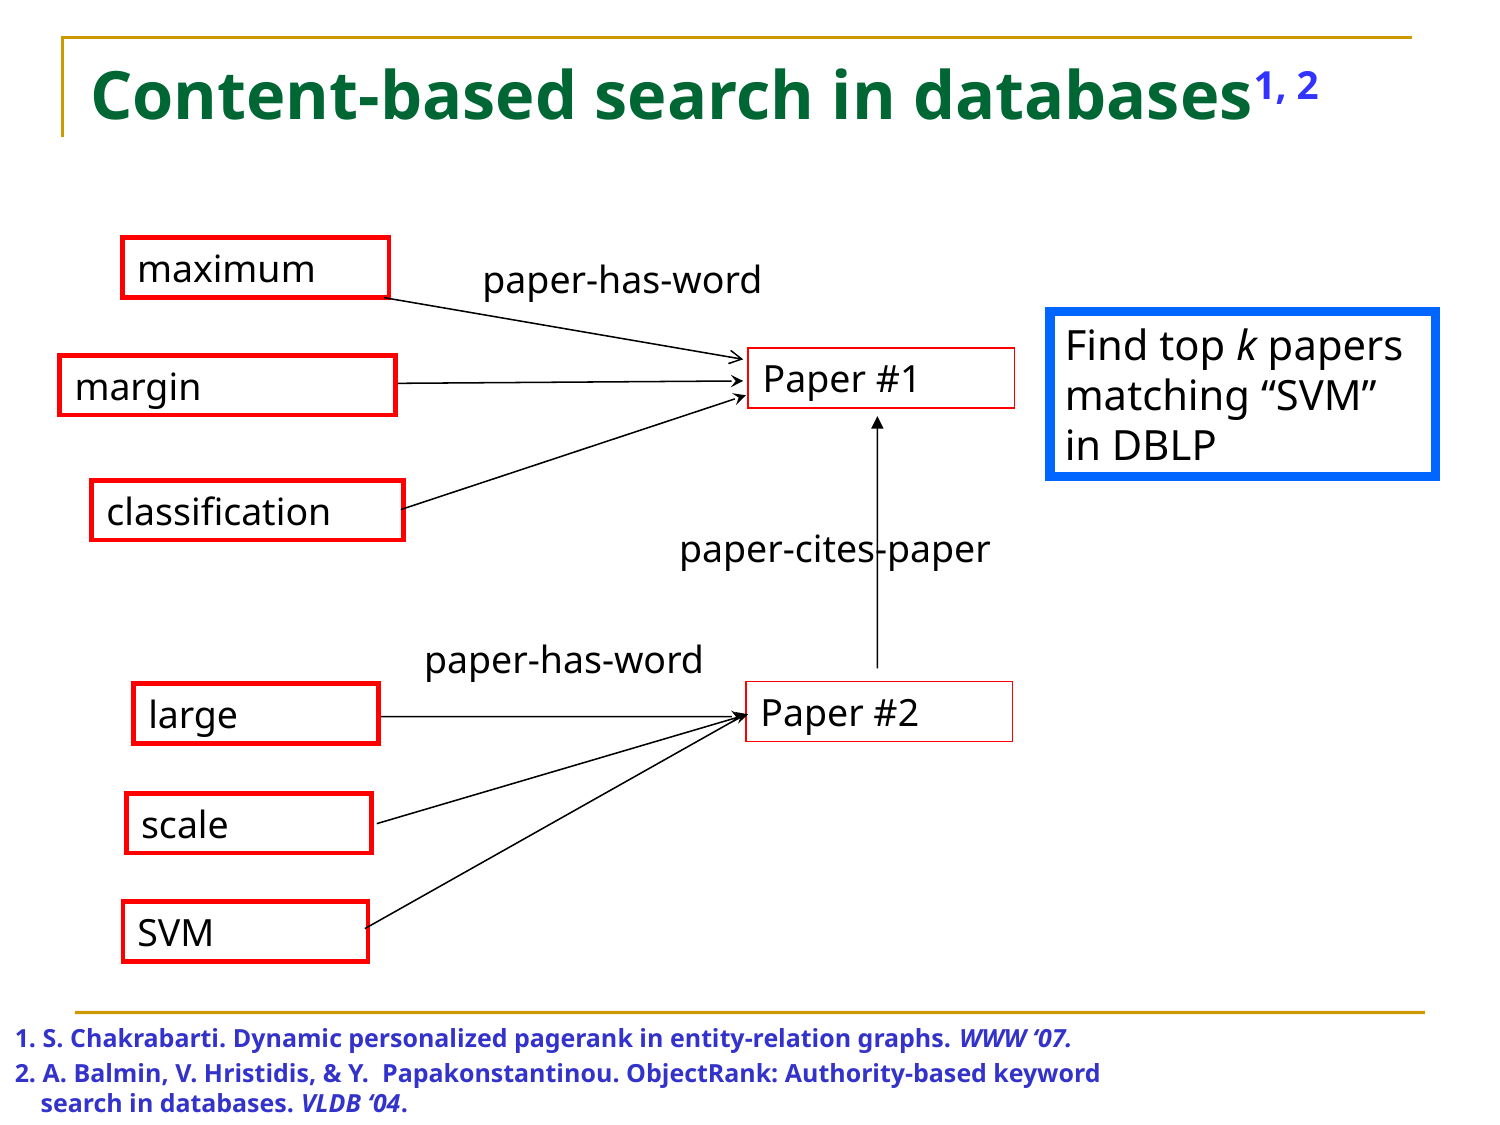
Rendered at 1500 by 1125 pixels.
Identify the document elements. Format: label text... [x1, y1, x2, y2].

text_box [732, 393, 746, 406]
text_box 1. S. Chakrabarti. Dynamic personalized pagerank in entity-relation graphs. WWW ‘07. 2. A. Balmin, V. Hristidis, & Y. Papakonstantinou. ObjectRank: Authority-based keyword search in databases. VLDB ‘04. [0, 1015, 1449, 1125]
text_box margin [59, 355, 396, 416]
text_box paper-has-word [467, 249, 787, 309]
text_box Paper #2 [745, 681, 1013, 742]
text_box maximum [122, 237, 389, 298]
title Content-based search in databases1, 2 [75, 45, 1425, 233]
text_box Find top k papers matching “SVM” in DBLP [1050, 311, 1436, 477]
text_box paper-cites-paper [664, 517, 1043, 577]
text_box classification [91, 480, 404, 540]
text_box Paper #1 [747, 348, 1015, 408]
text_box large [133, 683, 379, 744]
text_box [734, 711, 749, 724]
text_box scale [126, 793, 372, 853]
text_box SVM [122, 901, 369, 962]
text_box [730, 374, 744, 388]
text_box [871, 416, 884, 517]
text_box paper-has-word [409, 628, 729, 689]
